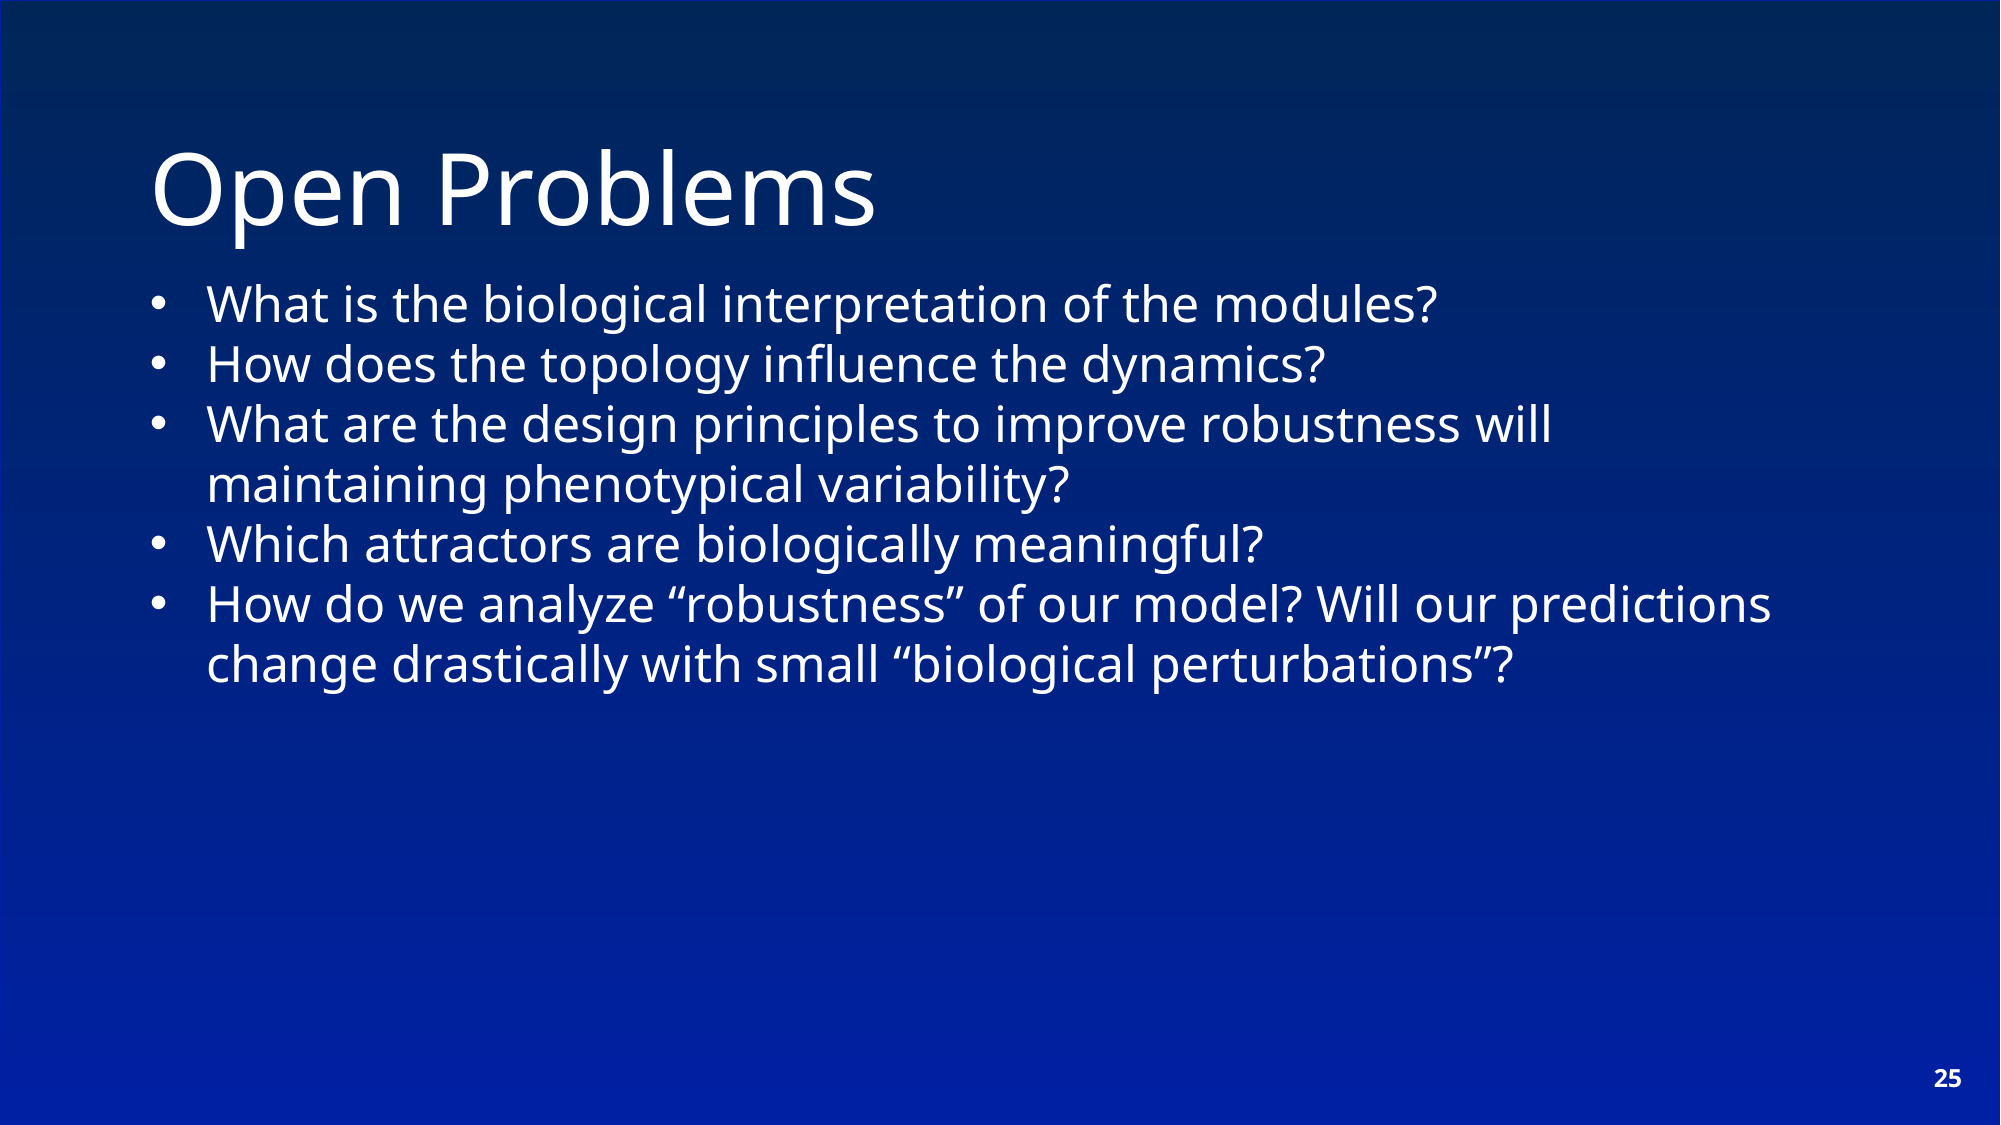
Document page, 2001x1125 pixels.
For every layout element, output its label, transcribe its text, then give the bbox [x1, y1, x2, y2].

text_box [0, 0, 2000, 1125]
text_box Open Problems [134, 118, 1890, 253]
text_box 25 [1527, 1049, 1978, 1110]
text_box What is the biological interpretation of the modules? How does the topology influence the dynamics? What are the design principles to improve robustness will maintaining phenotypical variability? Which attractors are biologically meaningful? How do we analyze “robustness” of our model? Will our predictions change drastically with small “biological perturbations”? [134, 265, 1858, 930]
